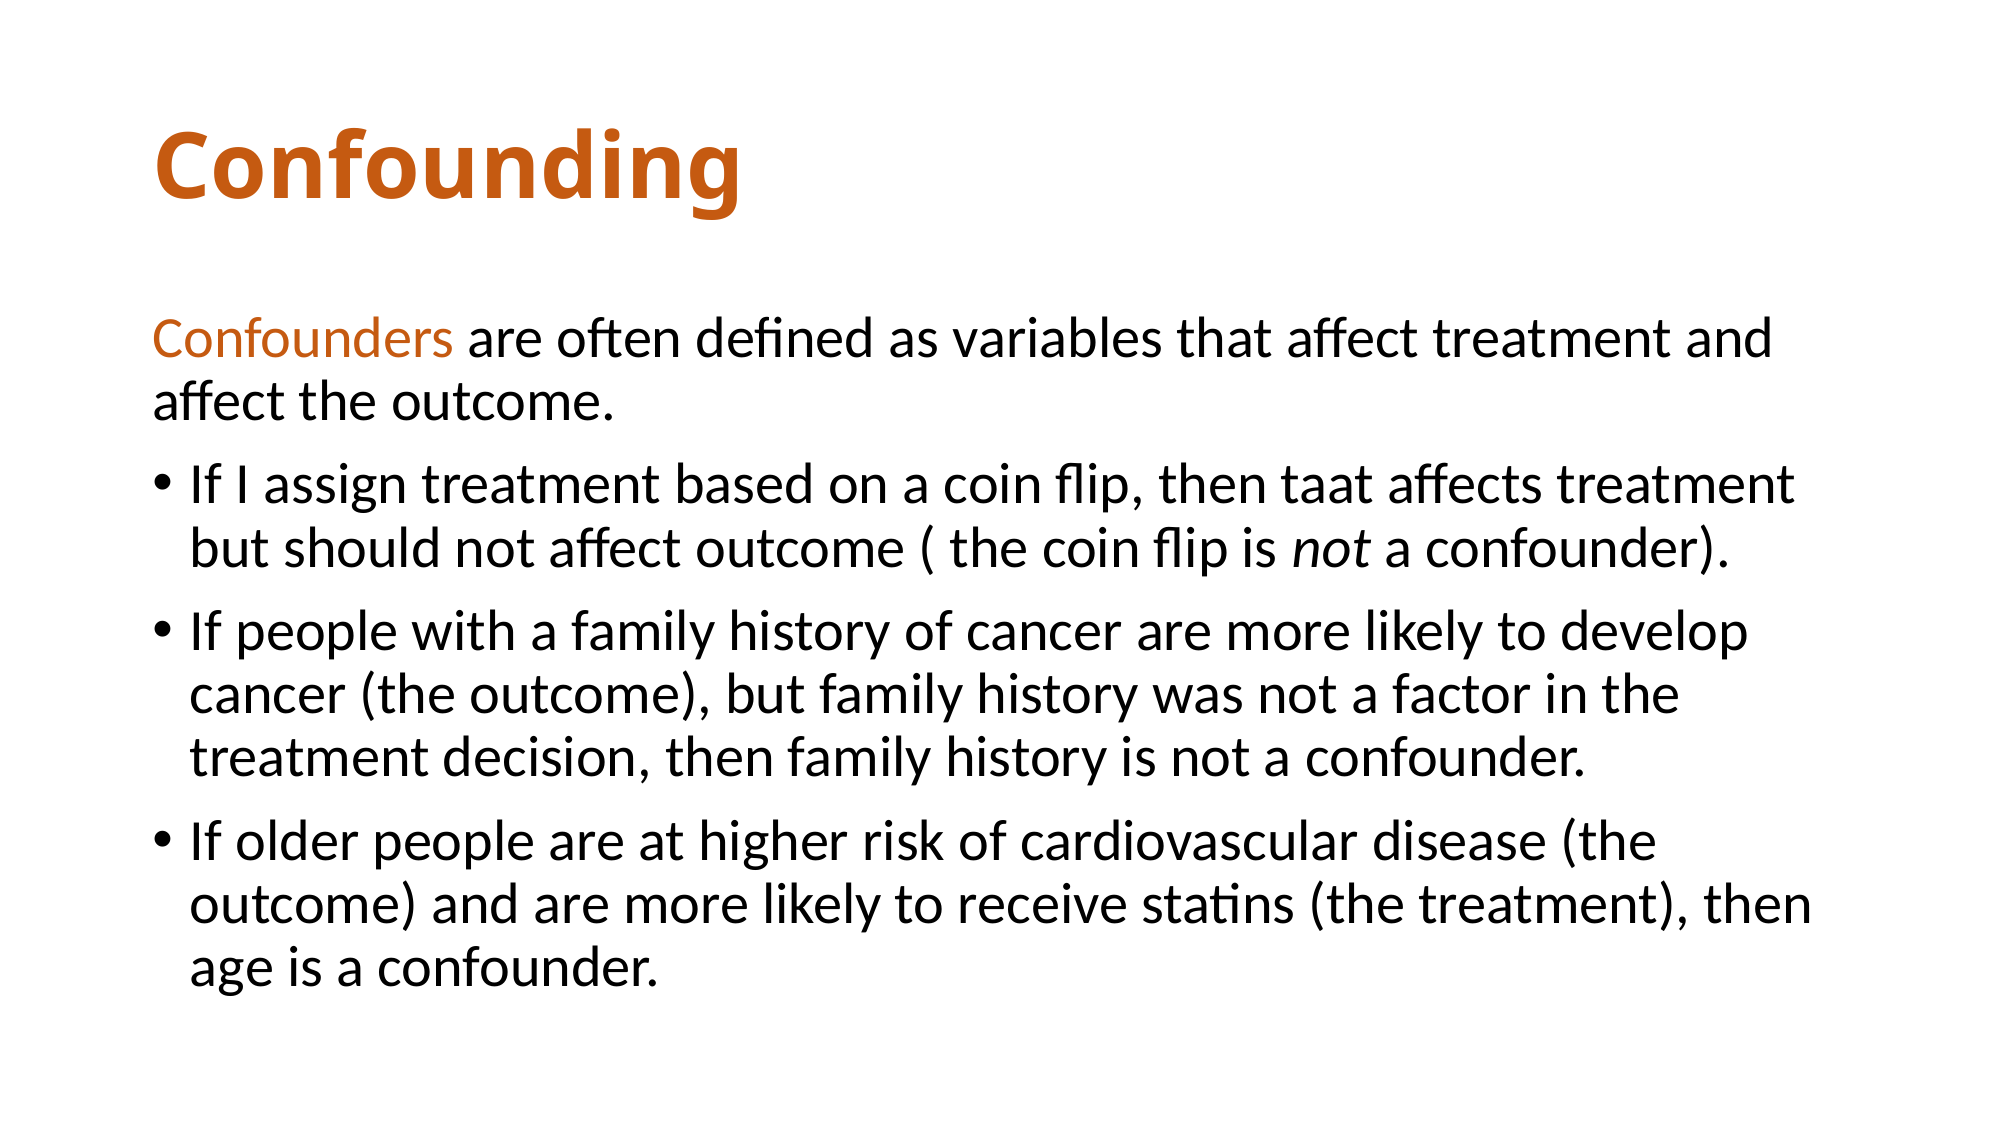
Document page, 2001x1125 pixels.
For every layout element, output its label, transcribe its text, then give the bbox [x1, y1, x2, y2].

title Confounding [137, 59, 1863, 278]
list Confounders are often defined as variables that affect treatment and affect the outcome. If I assign treatment based on a coin flip, then taat affects treatment but should not affect outcome ( the coin flip is not a confounder). If people with a family history of cancer are more likely to develop cancer (the outcome), but family history was not a factor in the treatment decision, then family history is not a confounder. If older people are at higher risk of cardiovascular disease (the outcome) and are more likely to receive statins (the treatment), then age is a confounder. [137, 299, 1863, 1014]
